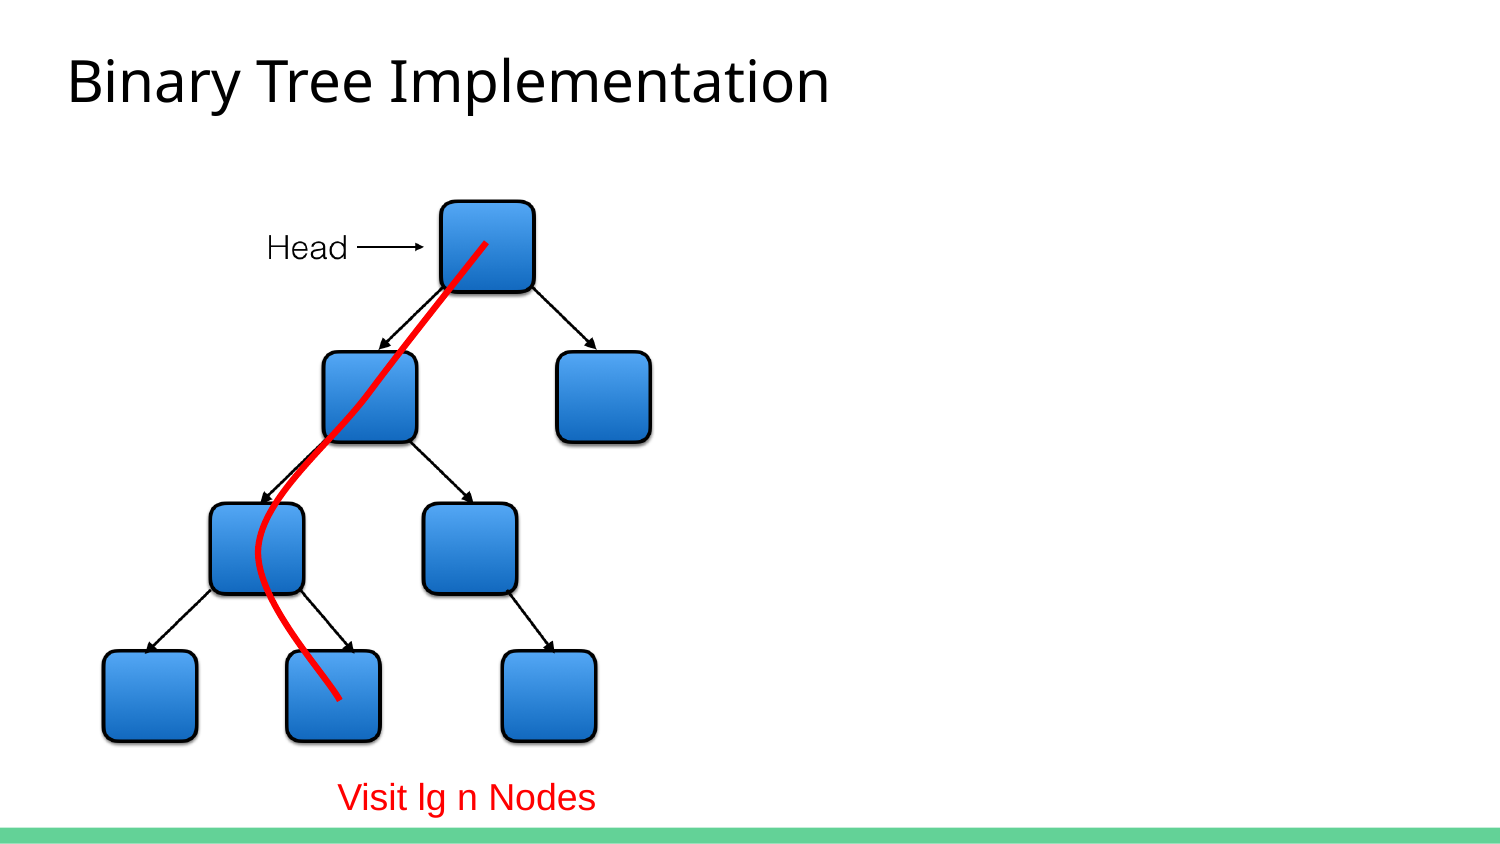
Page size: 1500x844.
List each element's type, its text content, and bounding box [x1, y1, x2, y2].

title Binary Tree Implementation [51, 29, 1449, 124]
picture [50, 166, 691, 776]
text_box Visit lg n Nodes [322, 785, 646, 814]
